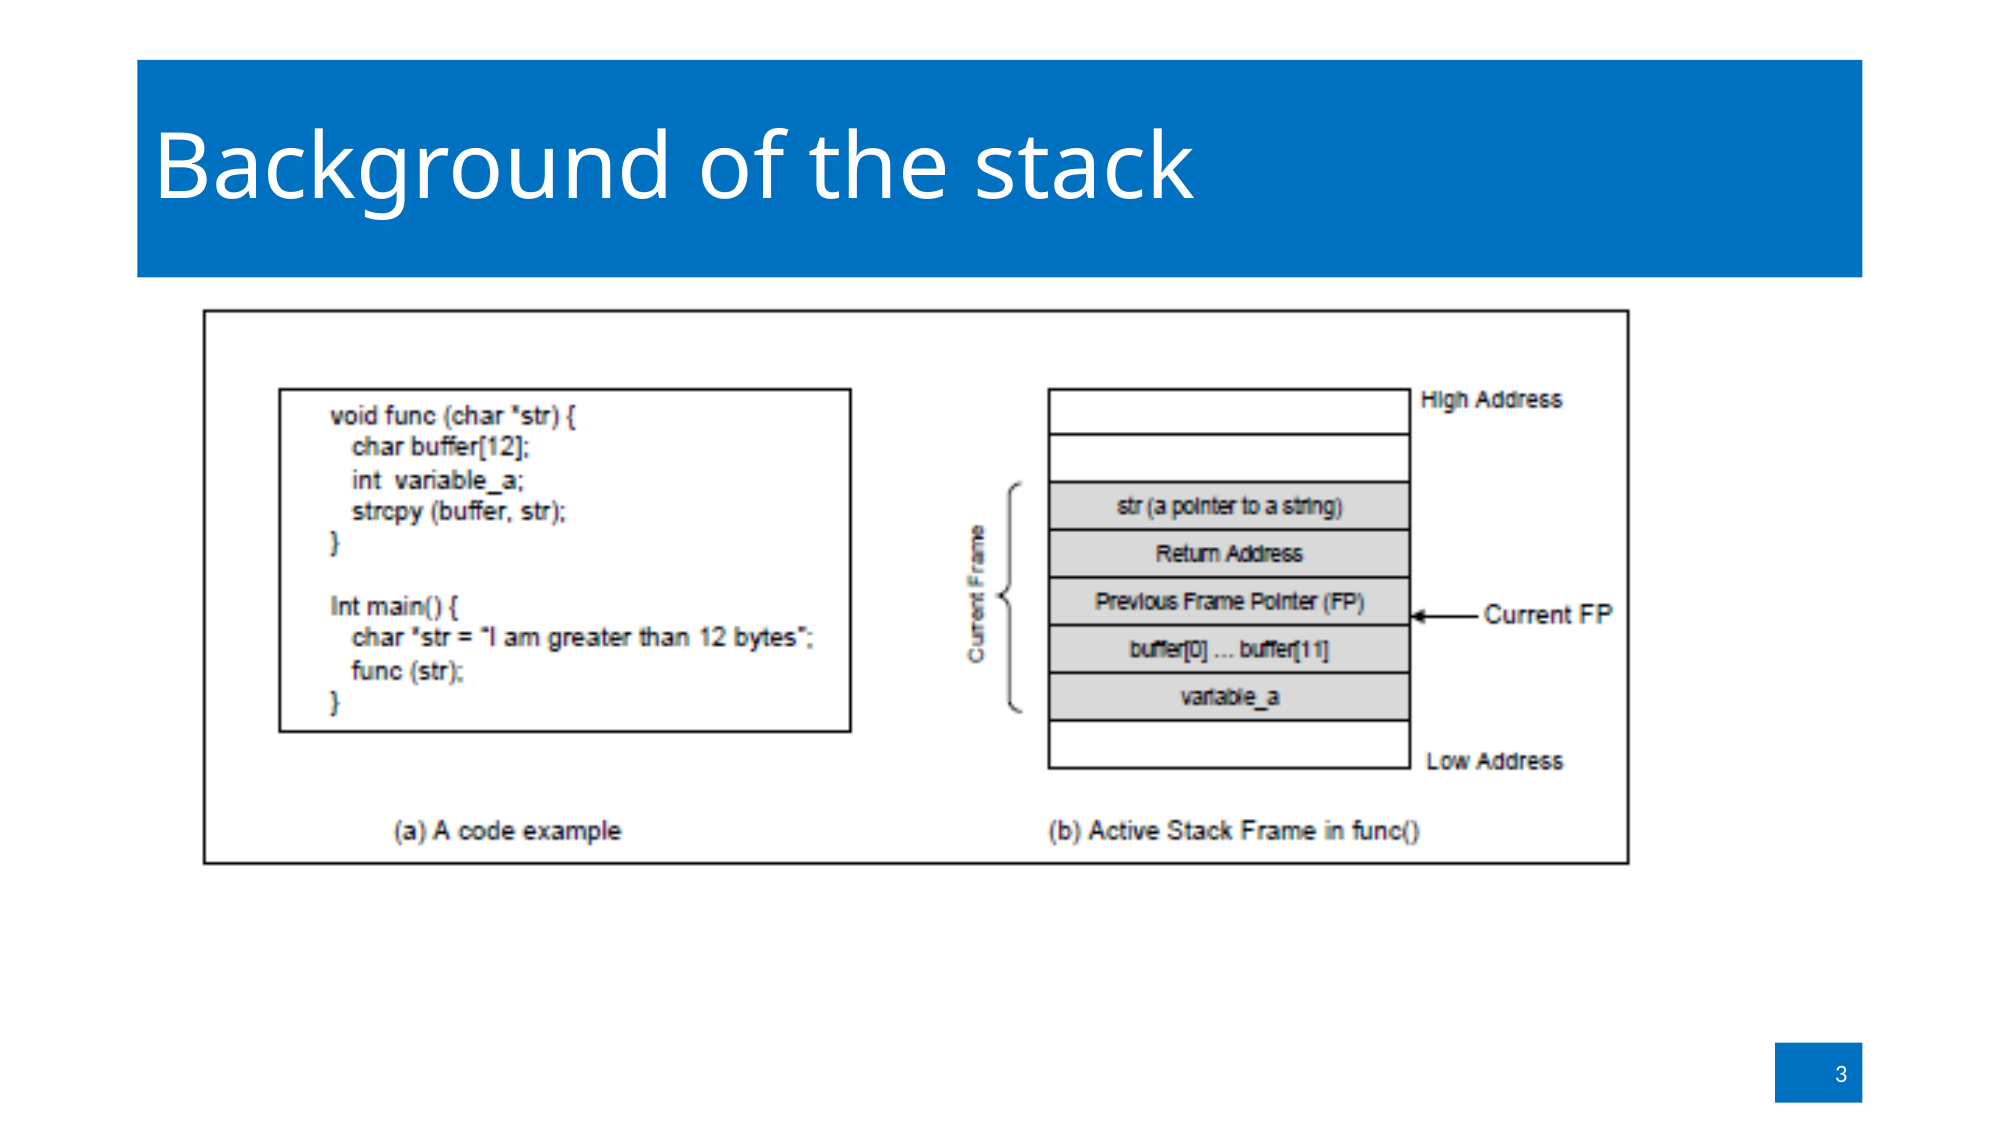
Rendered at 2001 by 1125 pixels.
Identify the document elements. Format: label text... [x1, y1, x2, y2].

title Background of the stack [137, 59, 1863, 278]
picture [201, 302, 1647, 888]
slide_number 3 [1775, 1042, 1863, 1103]
